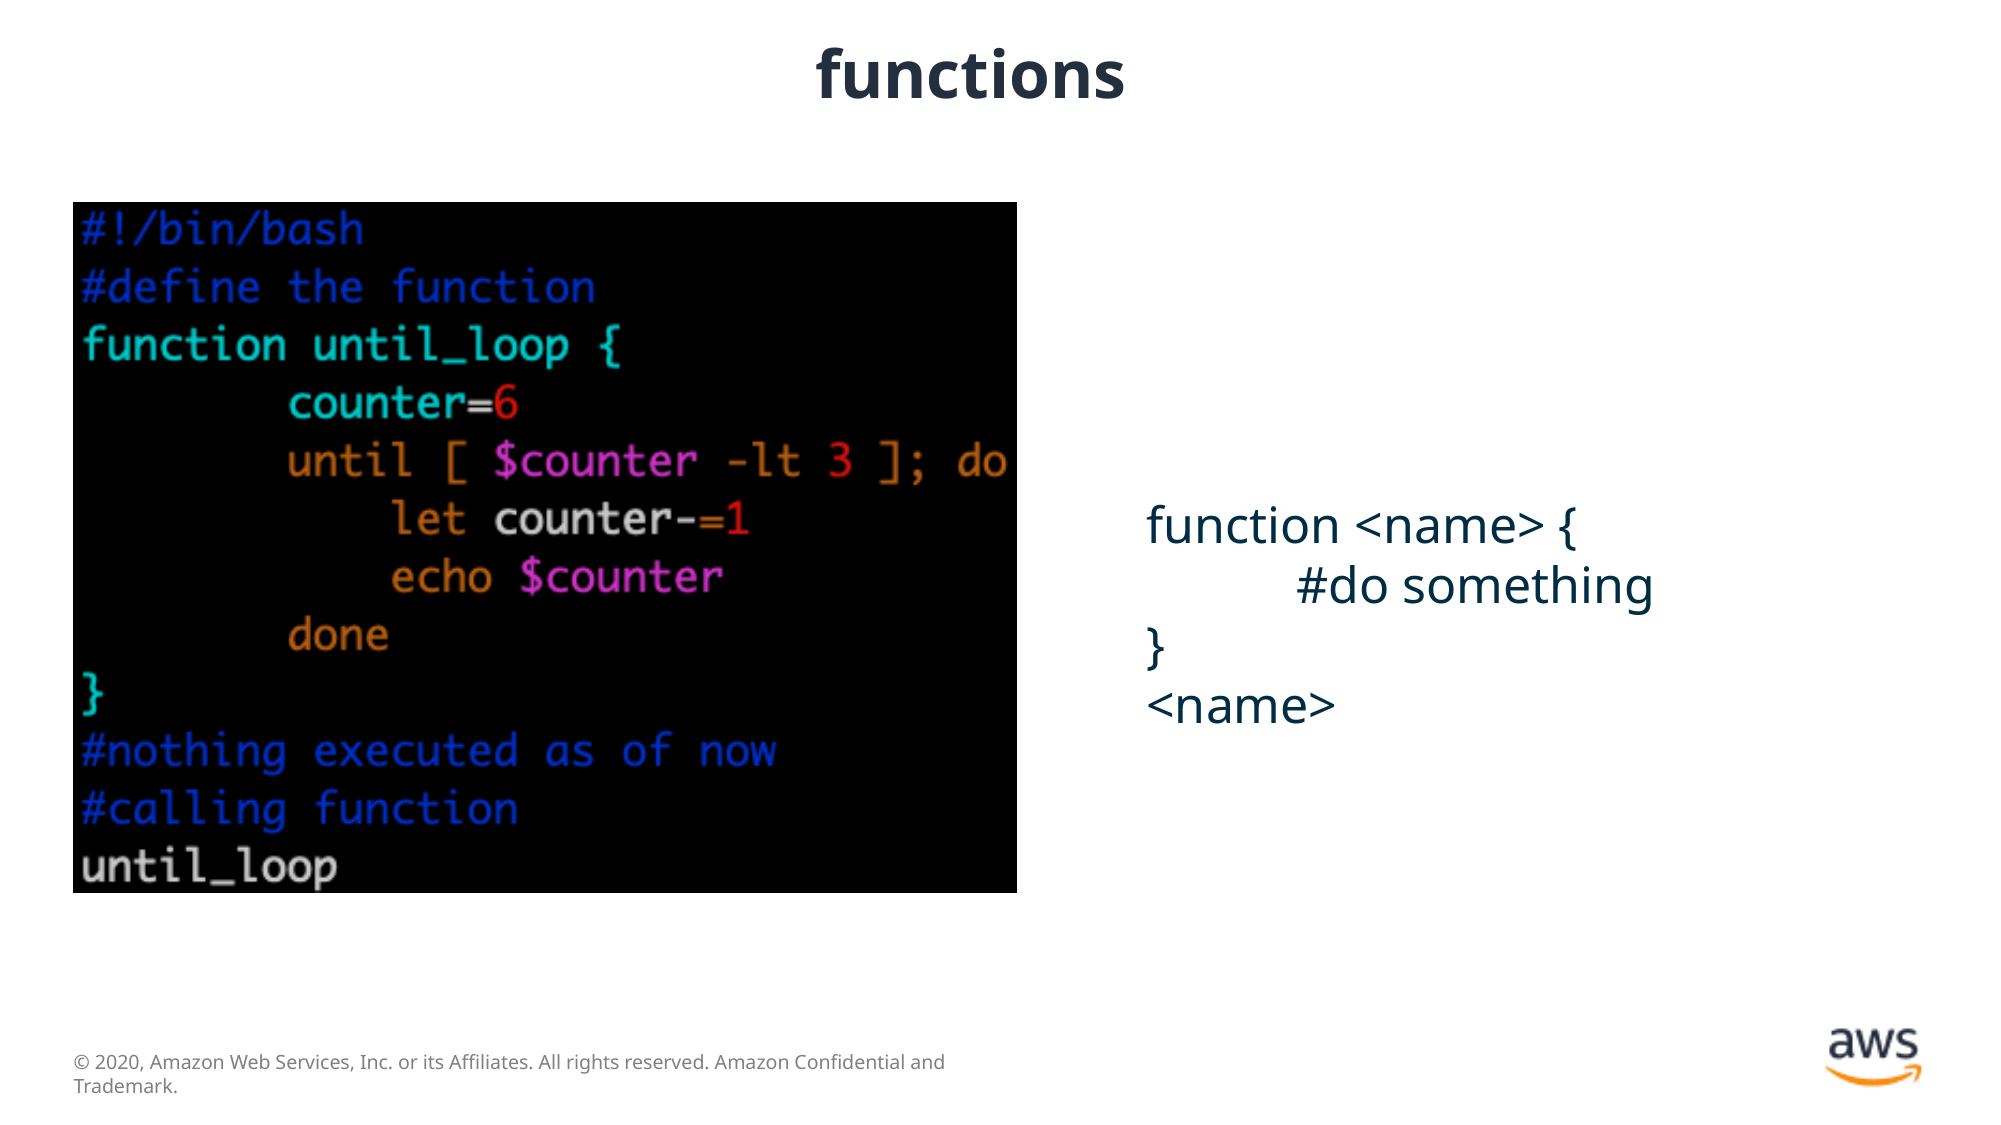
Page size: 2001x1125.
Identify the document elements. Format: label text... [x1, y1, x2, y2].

picture [0, 0, 2001, 1125]
title functions [73, 25, 1869, 145]
text_box function <name> { #do something } <name> [1131, 485, 1806, 741]
